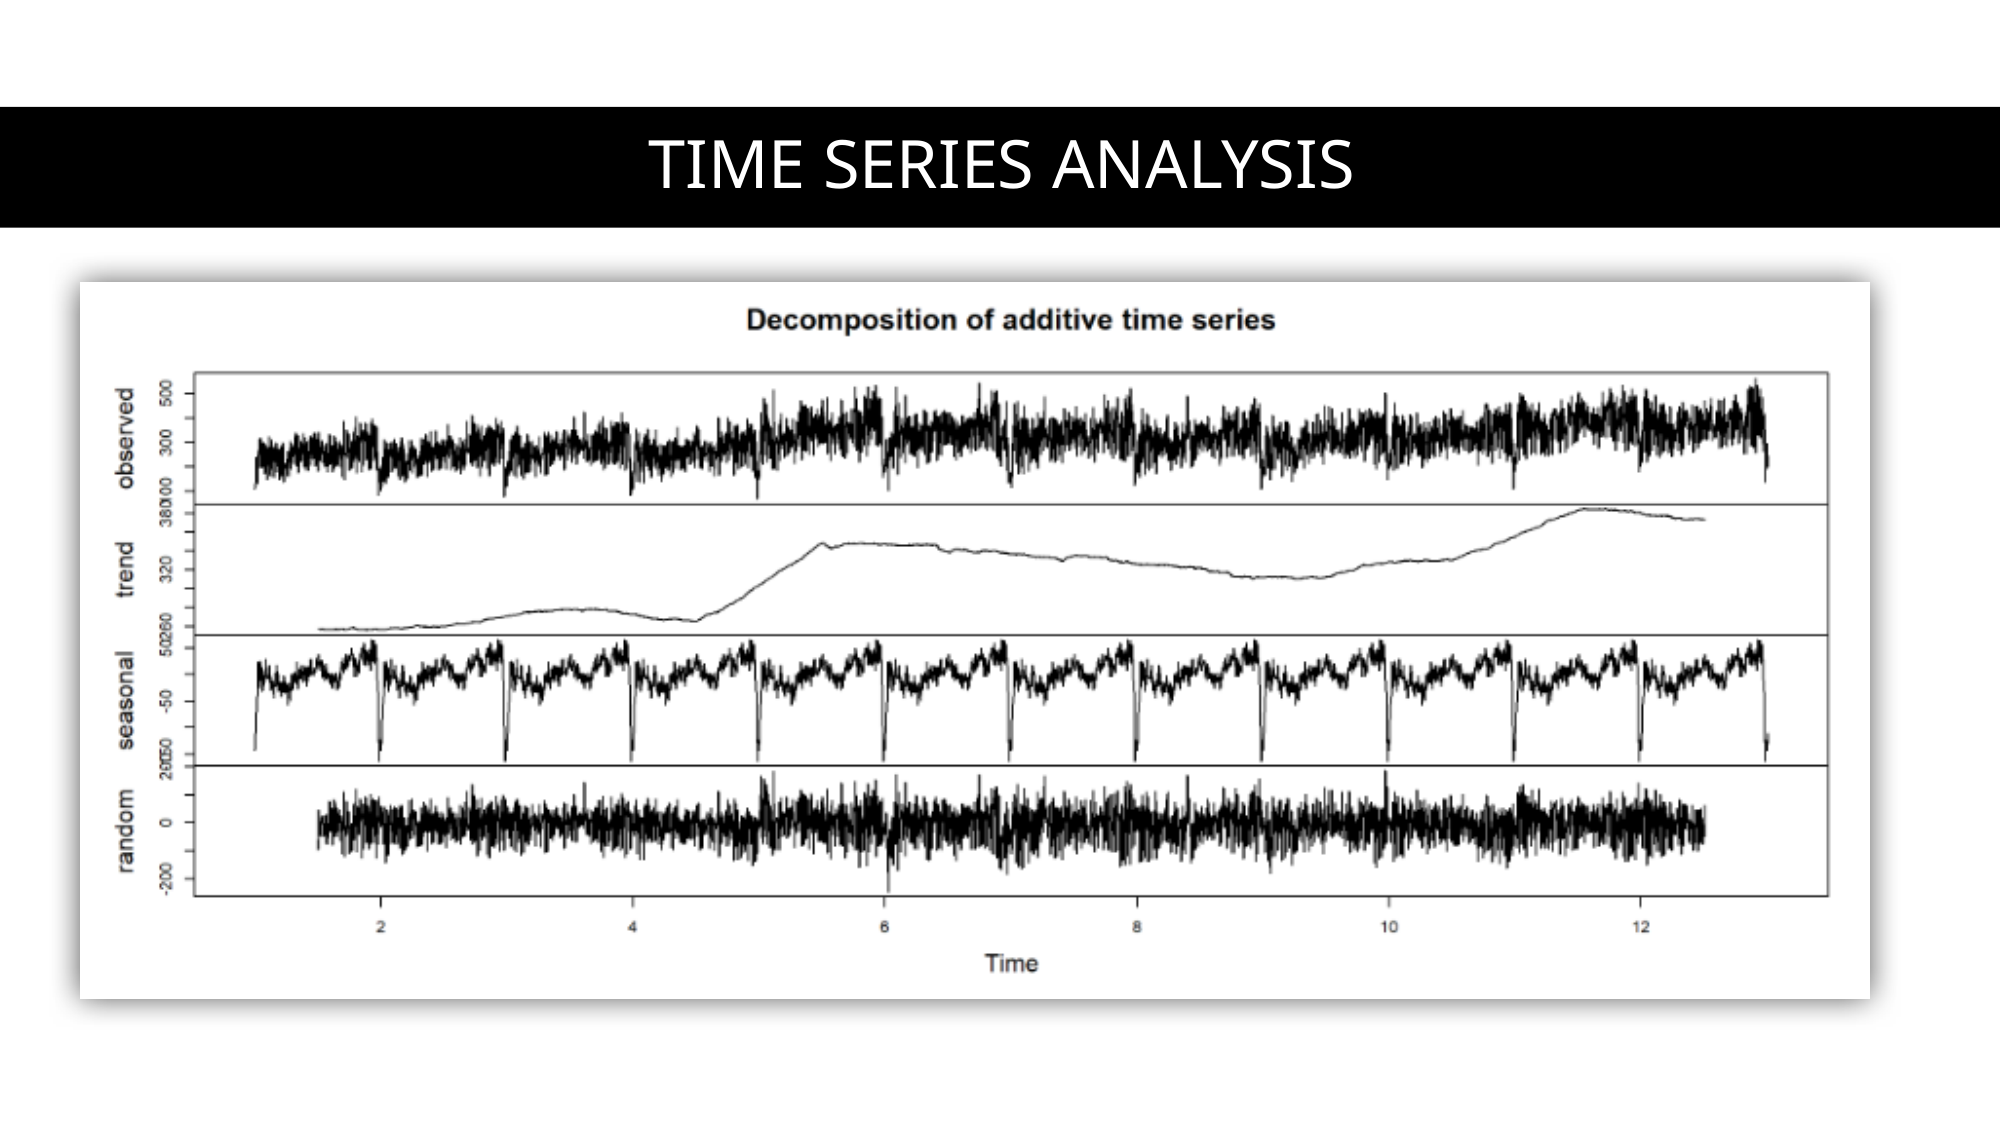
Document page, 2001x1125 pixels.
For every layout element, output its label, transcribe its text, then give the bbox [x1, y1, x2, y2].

text_box TIME SERIES ANALYSIS [91, 105, 1931, 228]
text_box [0, 106, 2000, 229]
picture [80, 282, 1870, 999]
